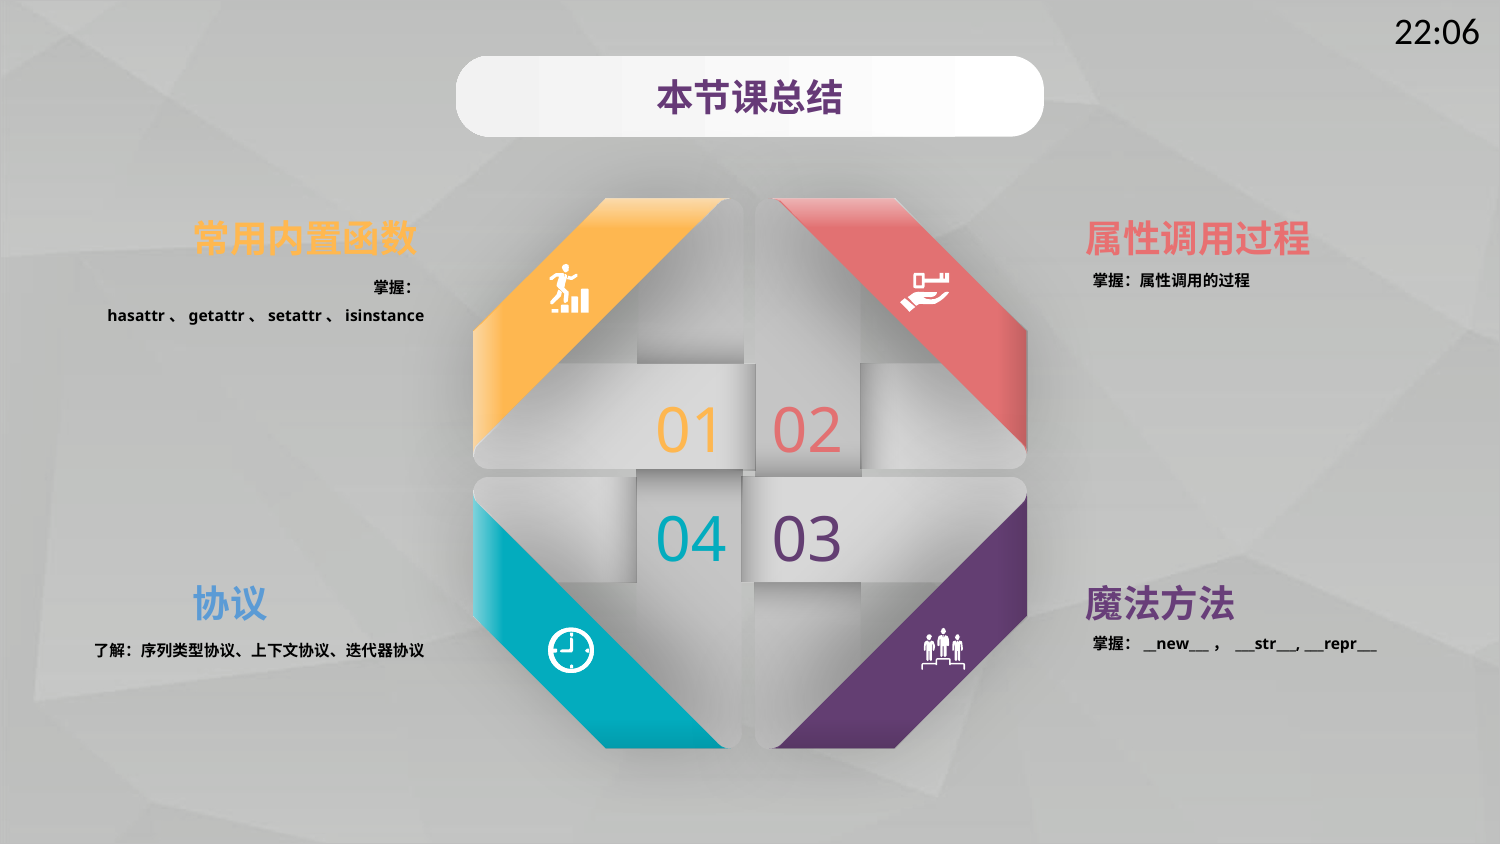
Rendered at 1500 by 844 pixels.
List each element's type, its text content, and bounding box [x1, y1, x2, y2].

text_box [51, 572, 449, 665]
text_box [473, 197, 1028, 750]
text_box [921, 627, 965, 670]
text_box 本节课总结 [454, 54, 1046, 138]
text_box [51, 208, 449, 302]
picture [1, 1, 1499, 843]
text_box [1070, 208, 1463, 294]
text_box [900, 272, 949, 312]
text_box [548, 627, 594, 673]
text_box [1070, 572, 1463, 657]
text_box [548, 263, 589, 313]
